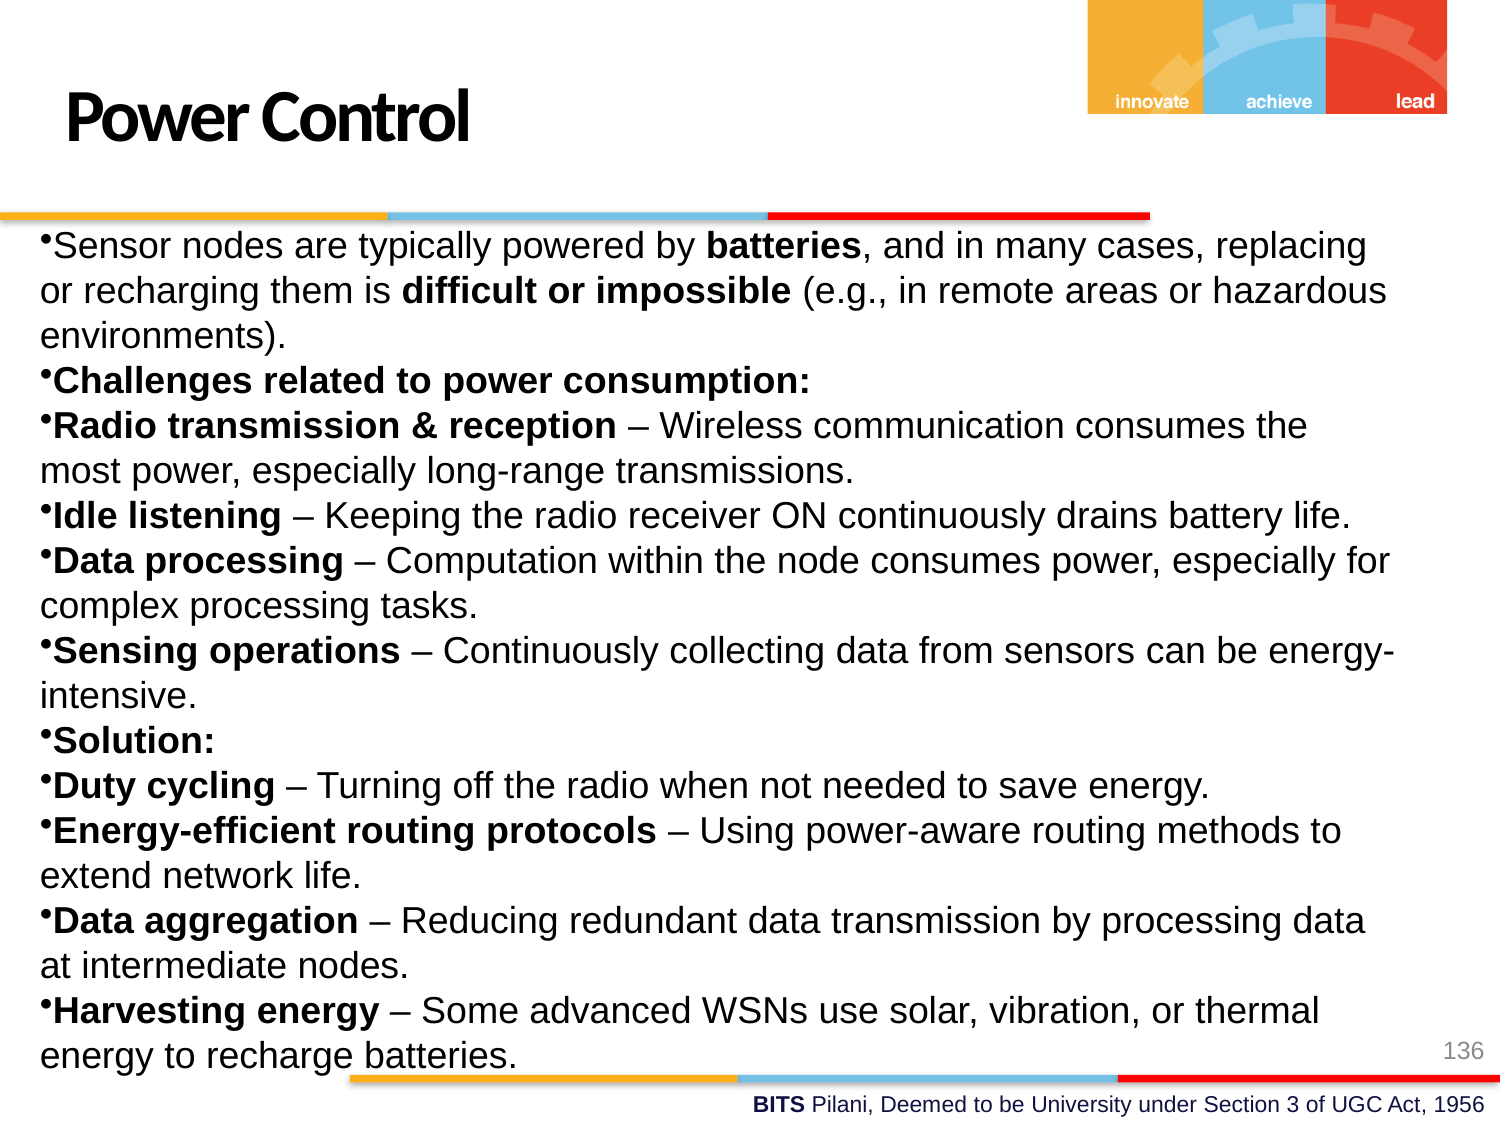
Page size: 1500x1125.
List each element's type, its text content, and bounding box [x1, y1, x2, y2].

text_box Sensor nodes are typically powered by batteries, and in many cases, replacing or recharging them is difficult or impossible (e.g., in remote areas or hazardous environments). Challenges related to power consumption: Radio transmission & reception – Wireless communication consumes the most power, especially long-range transmissions. Idle listening – Keeping the radio receiver ON continuously drains battery life. Data processing – Computation within the node consumes power, especially for complex processing tasks. Sensing operations – Continuously collecting data from sensors can be energy-intensive. Solution: Duty cycling – Turning off the radio when not needed to save energy. Energy-efficient routing protocols – Using power-aware routing methods to extend network life. Data aggregation – Reducing redundant data transmission by processing data at intermediate nodes. Harvesting energy – Some advanced WSNs use solar, vibration, or thermal energy to recharge batteries. [24, 213, 1413, 1125]
picture [1087, 0, 1448, 114]
list Power Control [50, 24, 1088, 213]
slide_number 136 [1413, 1019, 1500, 1080]
